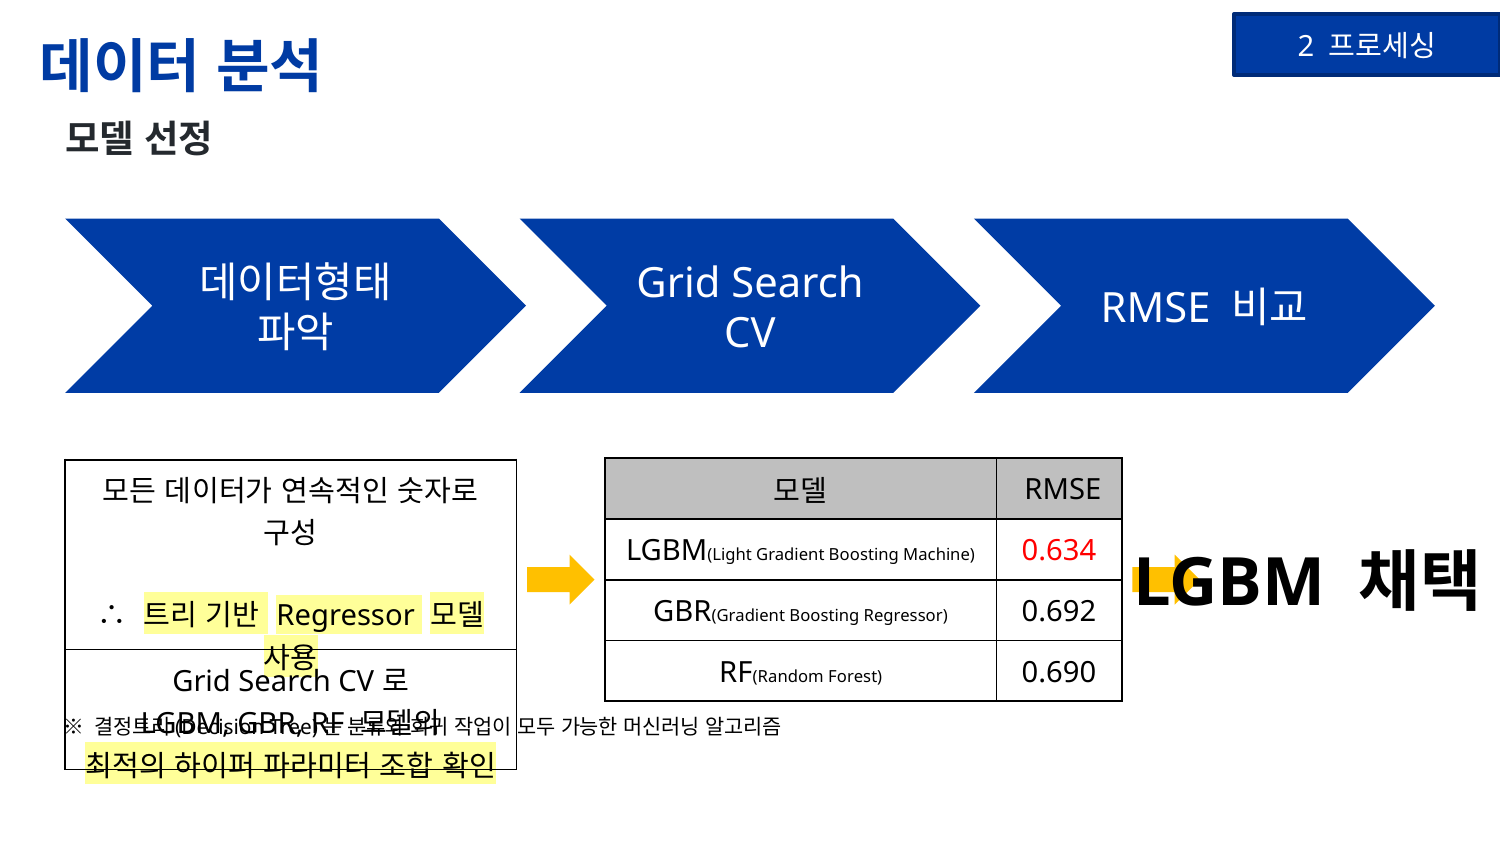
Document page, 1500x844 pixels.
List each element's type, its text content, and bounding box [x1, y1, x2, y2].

table_cell 0.634 [997, 520, 1121, 579]
text_box RMSE 비교 [972, 216, 1437, 395]
table_header 모든 데이터가 연속적인 숫자로 구성 ∴ 트리 기반 Regressor 모델 사용 [66, 461, 516, 649]
text_box 모델 선정 [50, 108, 1364, 168]
table_cell Grid Search CV로 LGBM, GBR, RF 모델의 최적의 하이퍼 파라미터 조합 확인 [66, 746, 516, 769]
title 데이터 분석 [24, 14, 1291, 109]
table_cell GBR(Gradient Boosting Regressor) [606, 581, 996, 640]
table_header 모델 [606, 459, 996, 518]
text_box ※ 결정트리(Decision Tree)는 분류와 회귀 작업이 모두 가능한 머신러닝 알고리즘 [48, 706, 797, 746]
text_box LGBM 채택! [1118, 531, 1500, 627]
text_box 데이터형태 파악 [63, 216, 529, 395]
table_cell 0.690 [997, 641, 1121, 700]
text_box [525, 552, 597, 607]
text_box Grid Search CV [517, 216, 983, 395]
table_header RMSE [997, 459, 1121, 518]
table_cell Grid Search CV로 LGBM, GBR, RF 모델의 최적의 하이퍼 파라미터 조합 확인 [66, 650, 516, 706]
table_cell 0.692 [997, 581, 1121, 640]
table_cell LGBM(Light Gradient Boosting Machine) [606, 520, 996, 579]
table_cell RF(Random Forest) [606, 641, 996, 700]
text_box 2 프로세싱 [1232, 12, 1500, 77]
